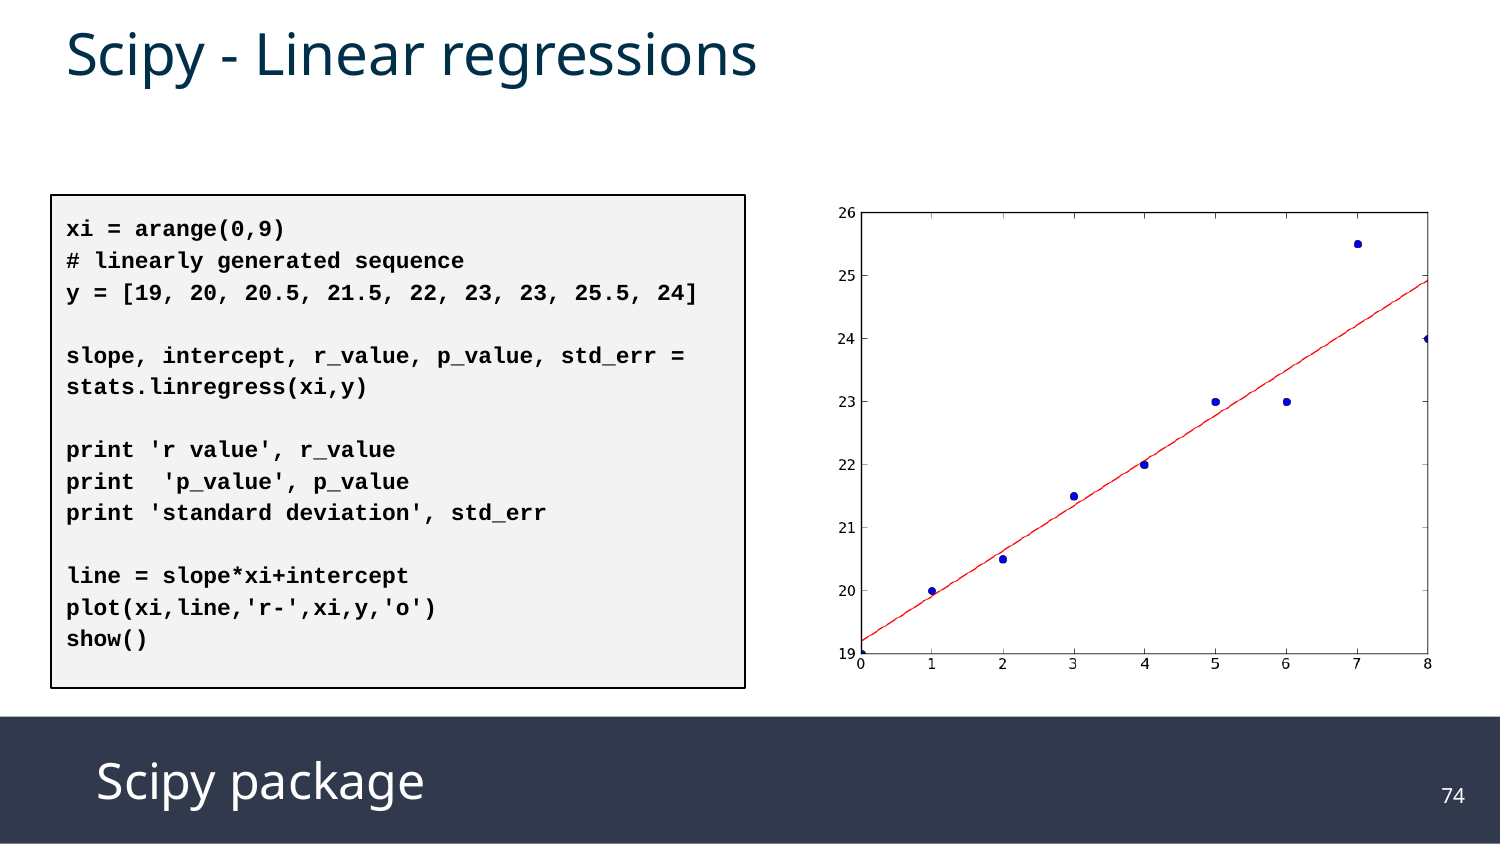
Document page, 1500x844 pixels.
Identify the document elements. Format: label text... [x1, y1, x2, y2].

title Scipy - Linear regressions [51, 1, 1449, 139]
text_box Scipy package [81, 734, 825, 830]
text_box xi = arange(0,9) # linearly generated sequence y = [19, 20, 20.5, 21.5, 22, 23, 23, 25.5, 24] slope, intercept, r_value, p_value, std_err = stats.linregress(xi,y) print 'r value', r_value print 'p_value', p_value print 'standard deviation', std_err line = slope*xi+intercept plot(xi,line,'r-',xi,y,'o') show() [51, 194, 745, 688]
slide_number ‹#› [1389, 764, 1480, 830]
picture [769, 157, 1500, 708]
